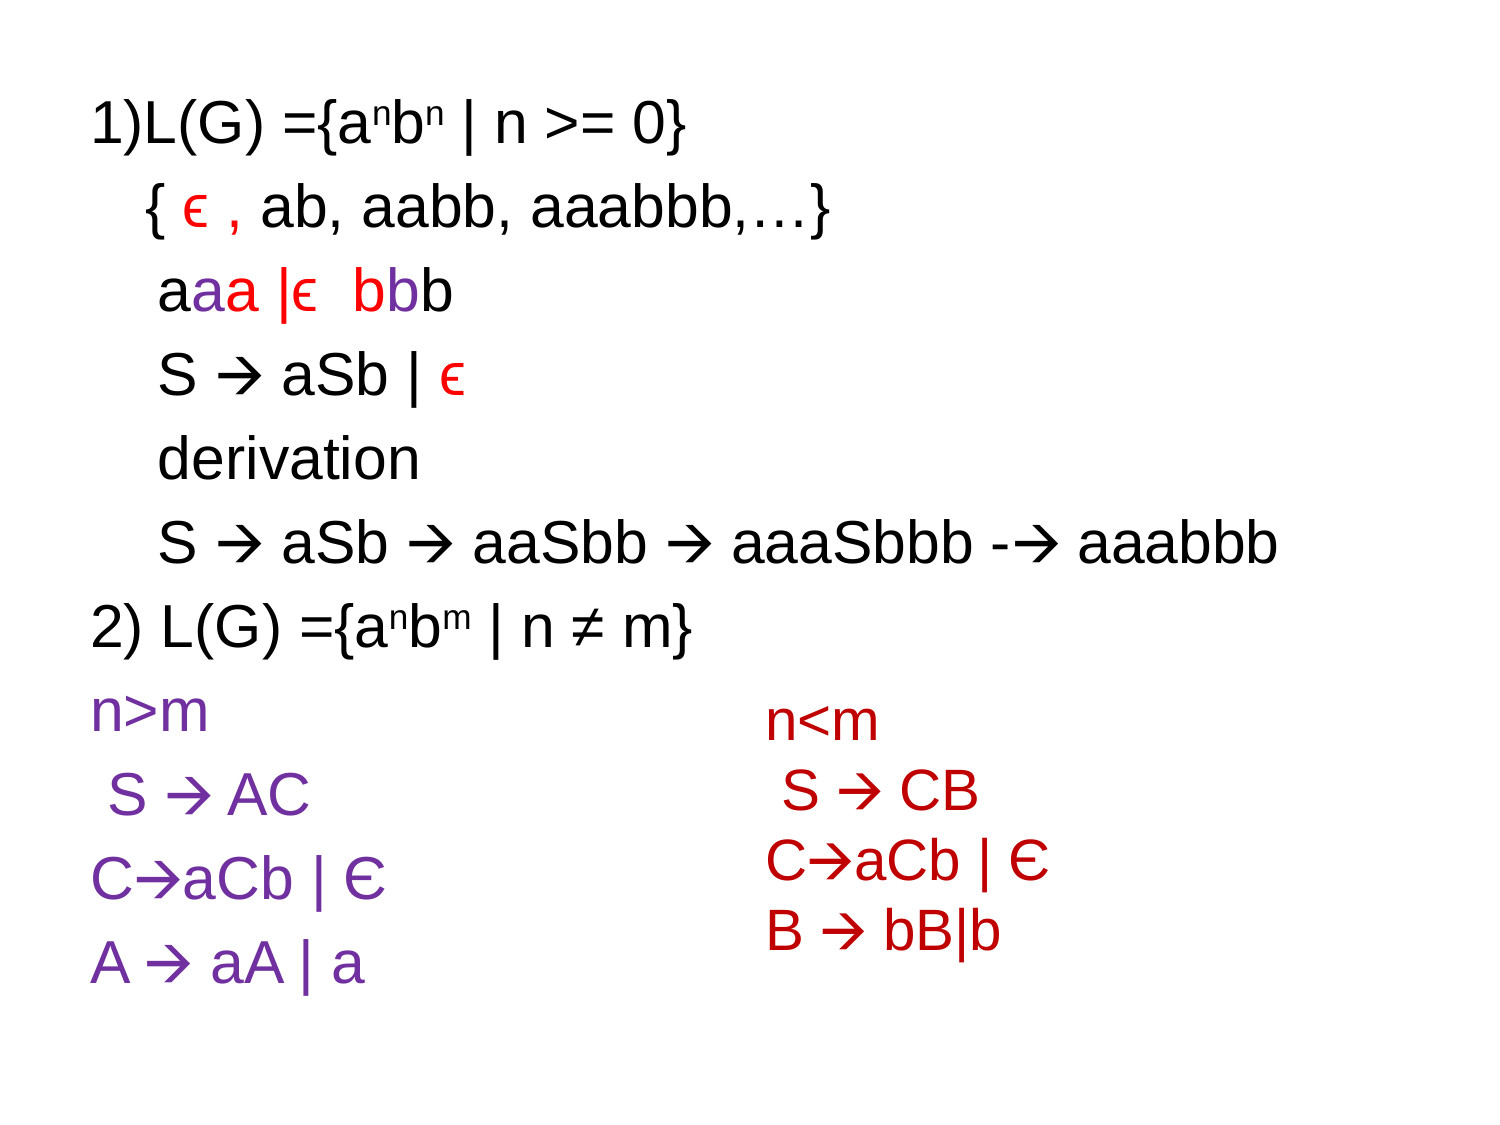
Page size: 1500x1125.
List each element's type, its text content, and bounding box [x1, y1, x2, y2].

list 1)L(G) ={anbn | n >= 0} { ϵ , ab, aabb, aaabbb,…} aaa |ϵ bbb S 🡪 aSb | ϵ derivation S 🡪 aSb 🡪 aaSbb 🡪 aaaSbbb -🡪 aaabbb 2) L(G) ={anbm | n ≠ m} n>m S 🡪 AC C🡪aCb | Є A 🡪 aA | a [75, 75, 1425, 1005]
text_box n<m S 🡪 CB C🡪aCb | Є B 🡪 bB|b [750, 674, 1163, 970]
